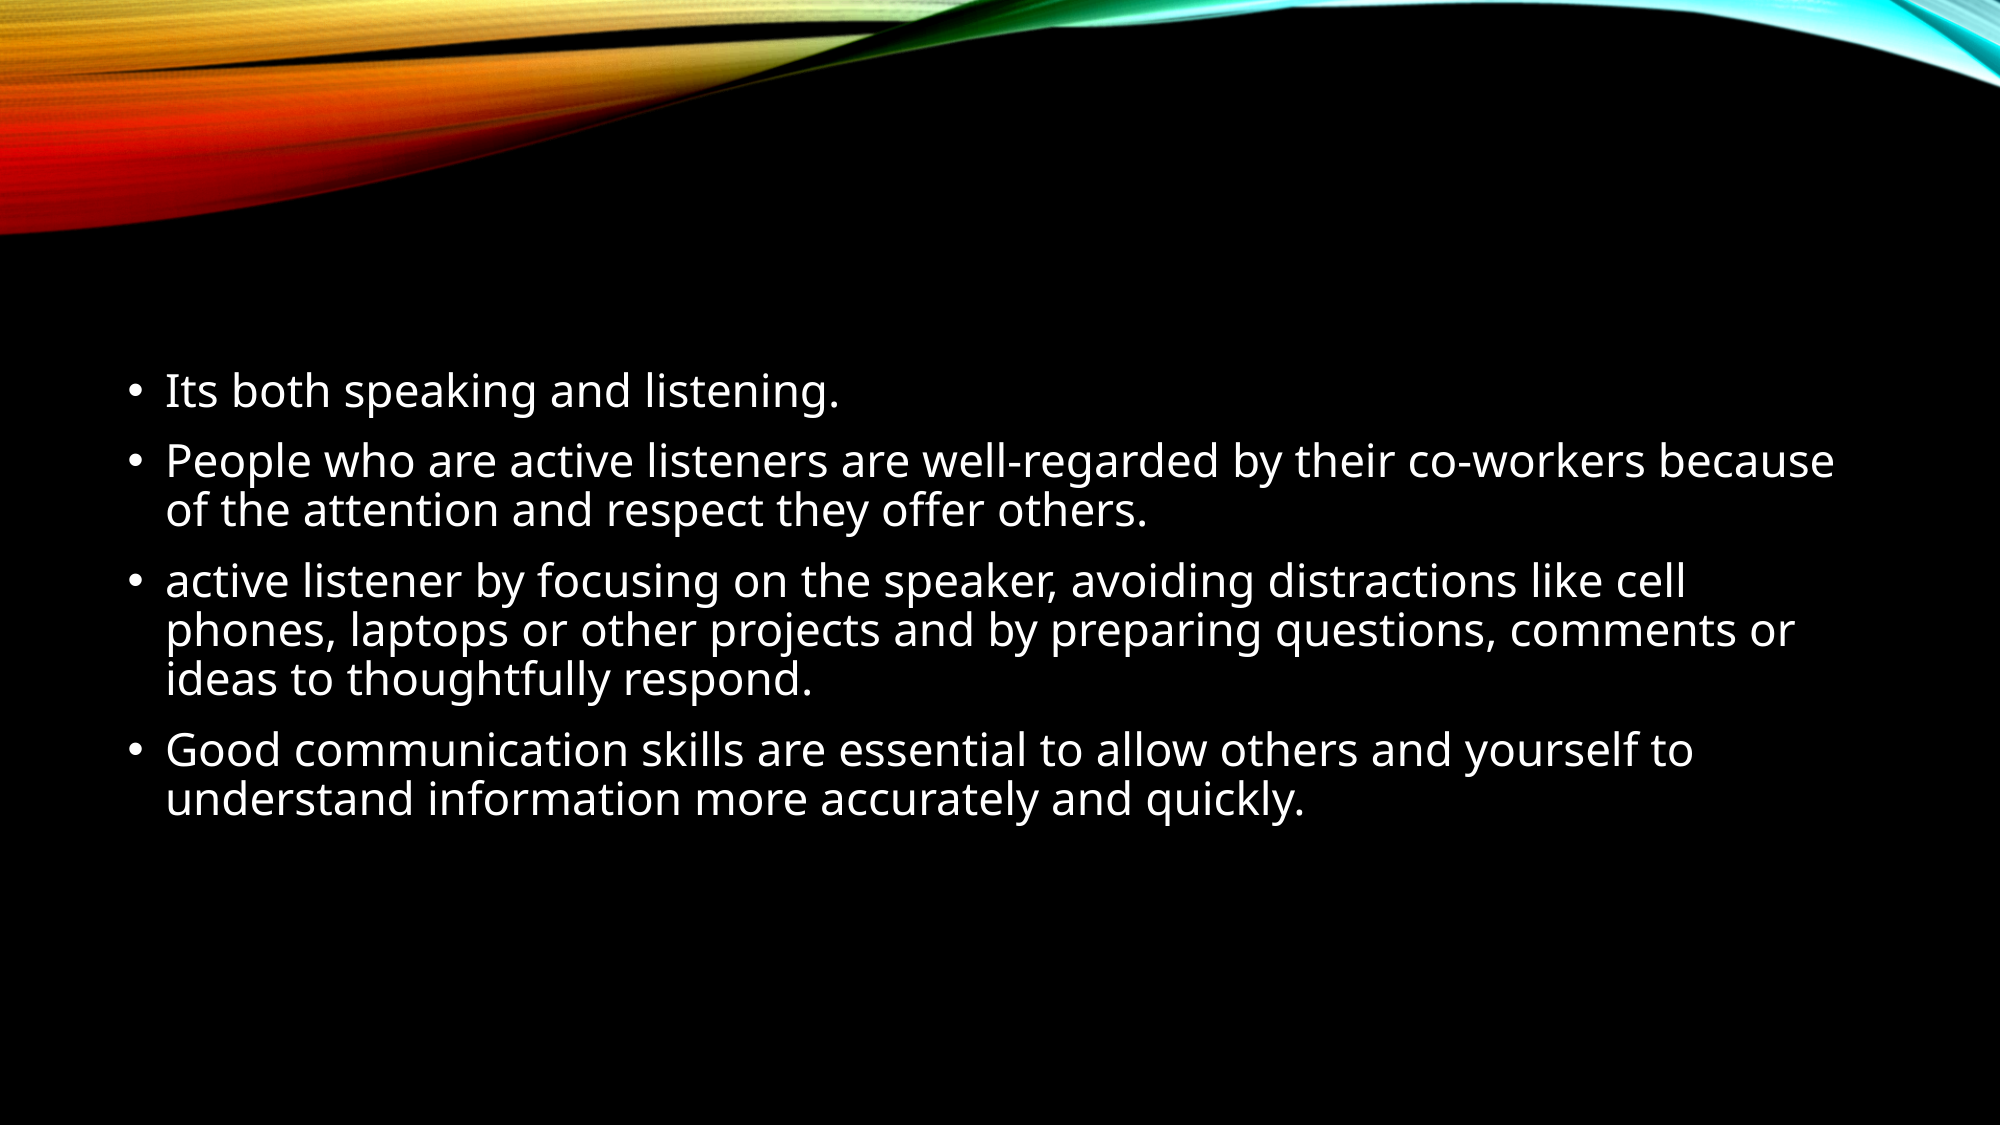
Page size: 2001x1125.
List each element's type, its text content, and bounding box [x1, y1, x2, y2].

list Its both speaking and listening. People who are active listeners are well-regarded by their co-workers because of the attention and respect they offer others. active listener by focusing on the speaker, avoiding distractions like cell phones, laptops or other projects and by preparing questions, comments or ideas to thoughtfully respond. Good communication skills are essential to allow others and yourself to understand information more accurately and quickly. [112, 360, 1888, 1021]
picture [0, 0, 2000, 237]
